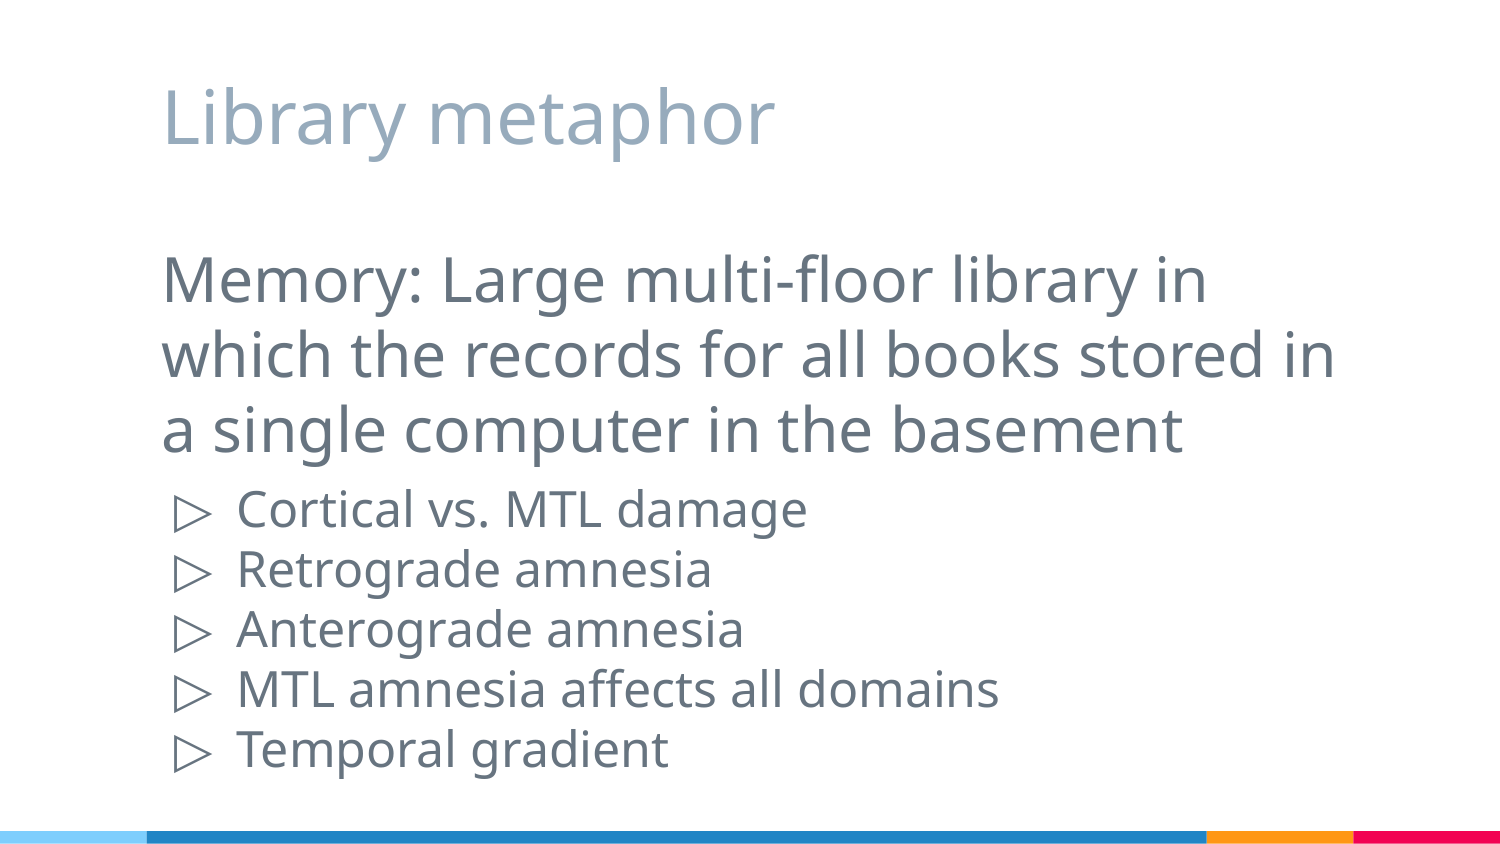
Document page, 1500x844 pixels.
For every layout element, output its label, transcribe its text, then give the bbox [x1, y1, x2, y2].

title Library metaphor [146, 33, 1207, 175]
list Memory: Large multi-floor library in which the records for all books stored in a single computer in the basement Cortical vs. MTL damage Retrograde amnesia Anterograde amnesia MTL amnesia affects all domains Temporal gradient [146, 225, 1385, 809]
